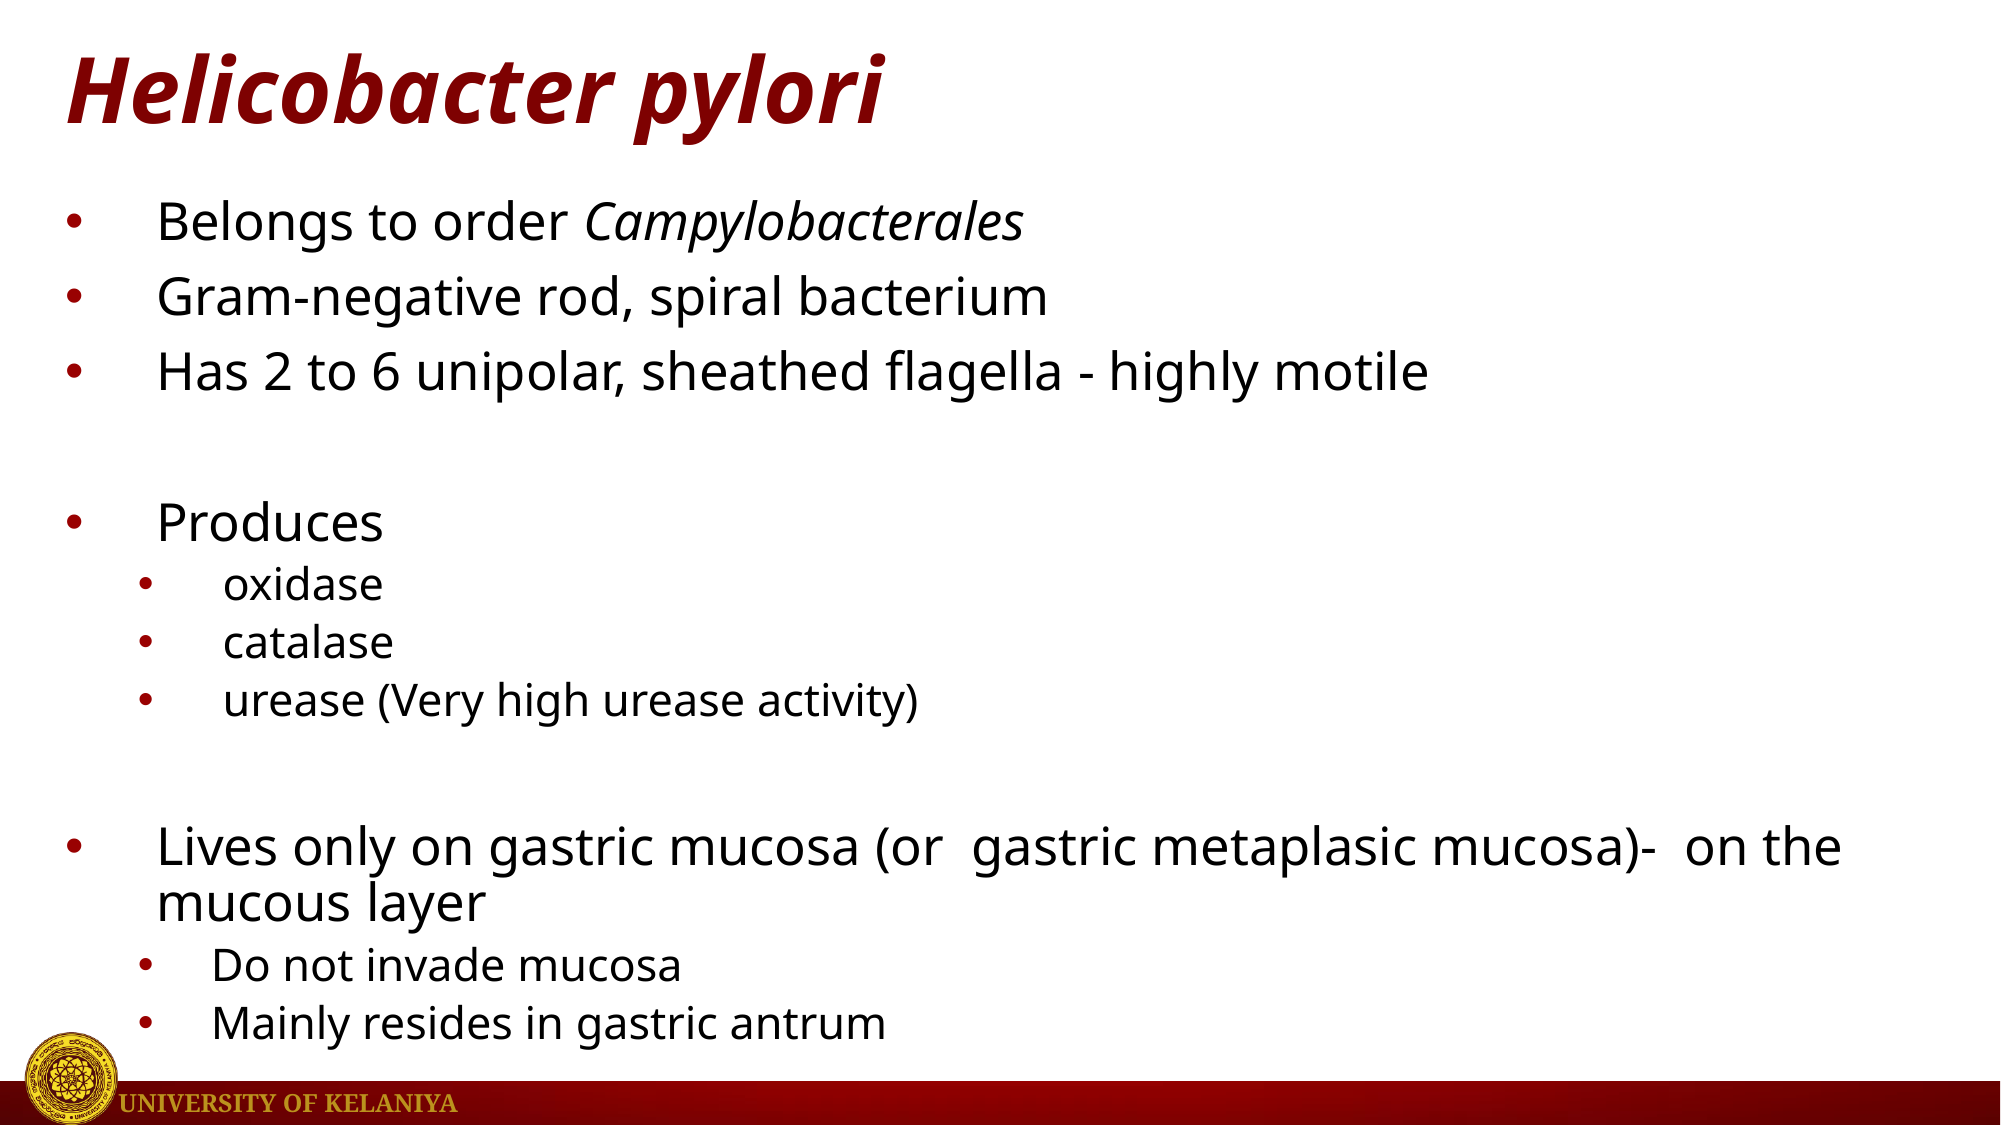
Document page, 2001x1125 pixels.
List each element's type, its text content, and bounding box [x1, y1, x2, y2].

picture [0, 1029, 2001, 1125]
list Belongs to order Campylobacterales Gram-negative rod, spiral bacterium Has 2 to 6 unipolar, sheathed flagella - highly motile Produces oxidase catalase urease (Very high urease activity) Lives only on gastric mucosa (or gastric metaplasic mucosa)- on the mucous layer Do not invade mucosa Mainly resides in gastric antrum [50, 187, 1963, 1063]
title Helicobacter pylori [50, 0, 1850, 187]
